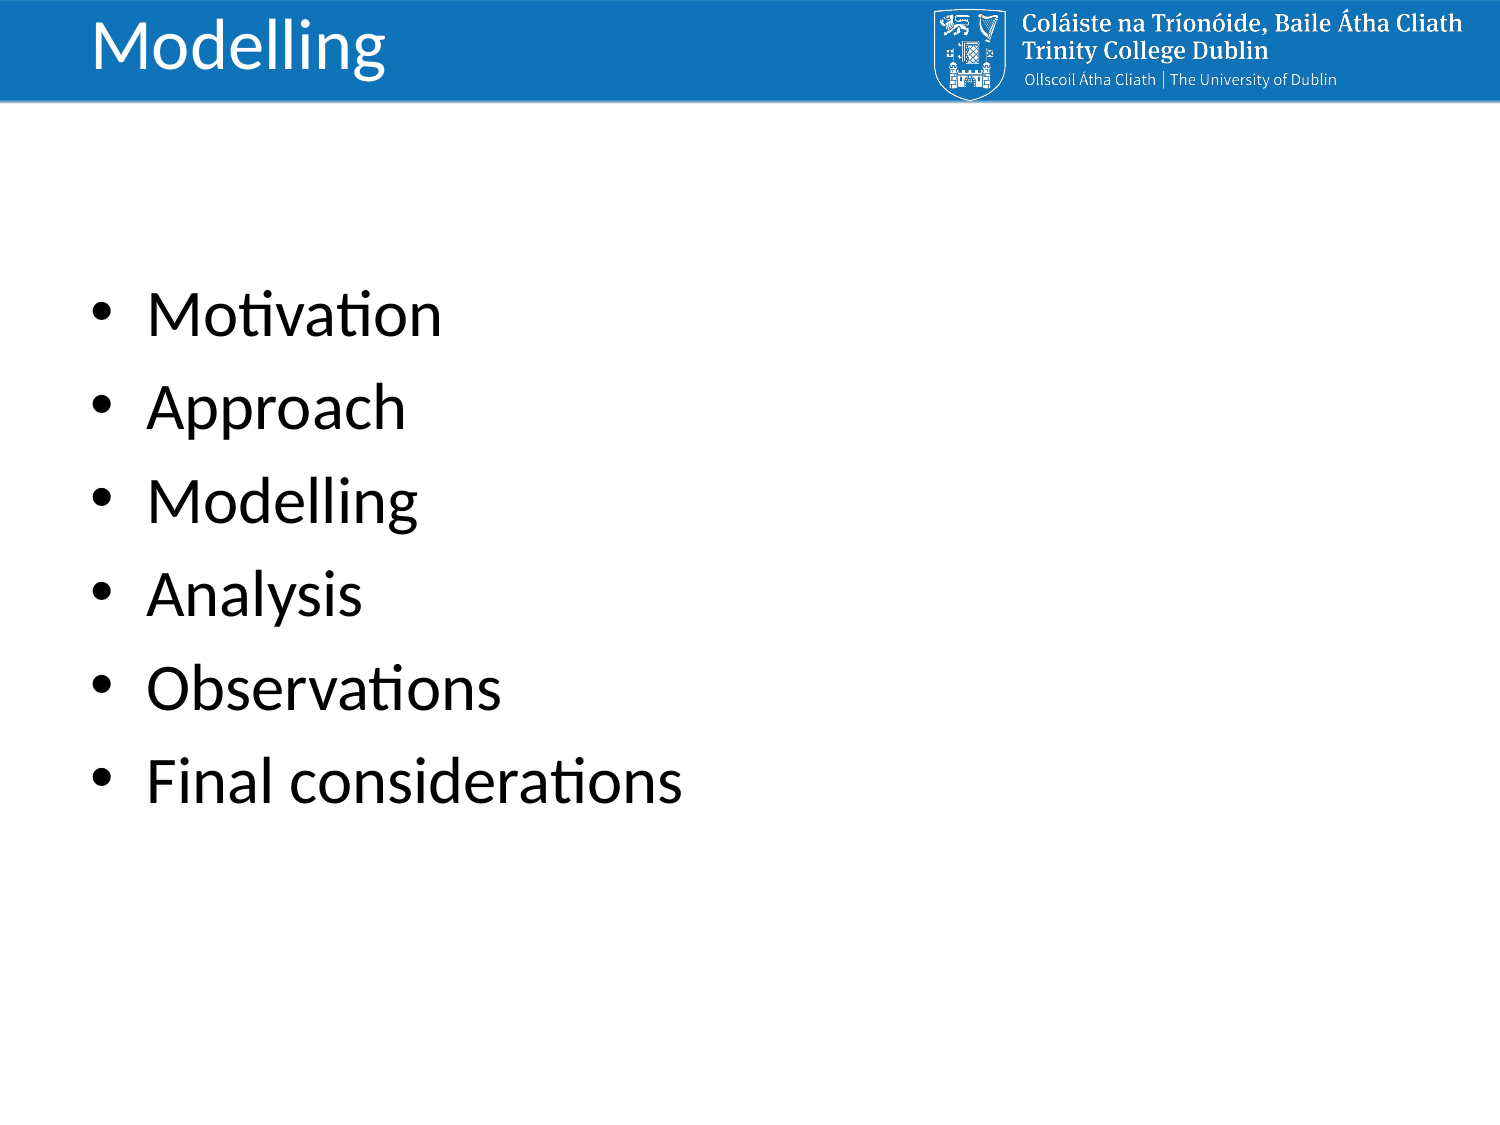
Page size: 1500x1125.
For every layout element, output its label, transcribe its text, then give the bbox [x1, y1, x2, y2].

picture [0, 0, 1500, 1125]
title Modelling [75, 0, 891, 92]
list Motivation Approach Modelling Analysis Observations Final considerations [75, 262, 1425, 1005]
